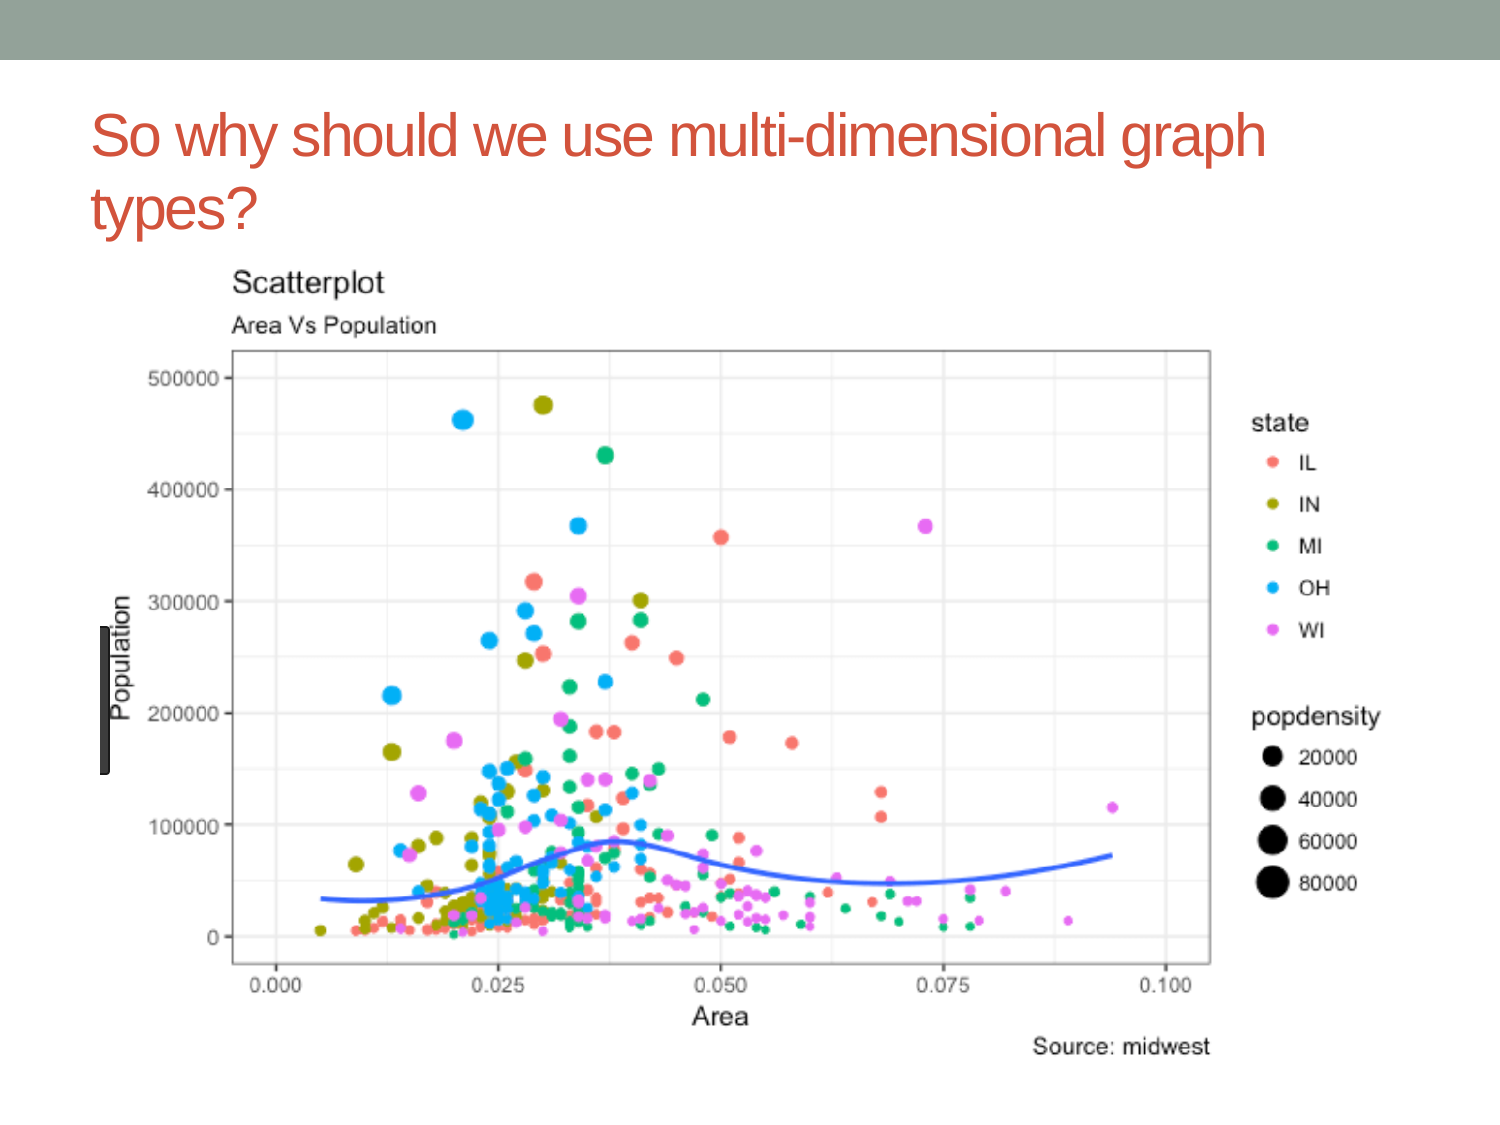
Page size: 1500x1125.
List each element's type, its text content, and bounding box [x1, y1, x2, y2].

title So why should we use multi-dimensional graph types? [75, 87, 1425, 250]
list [100, 262, 1400, 1063]
